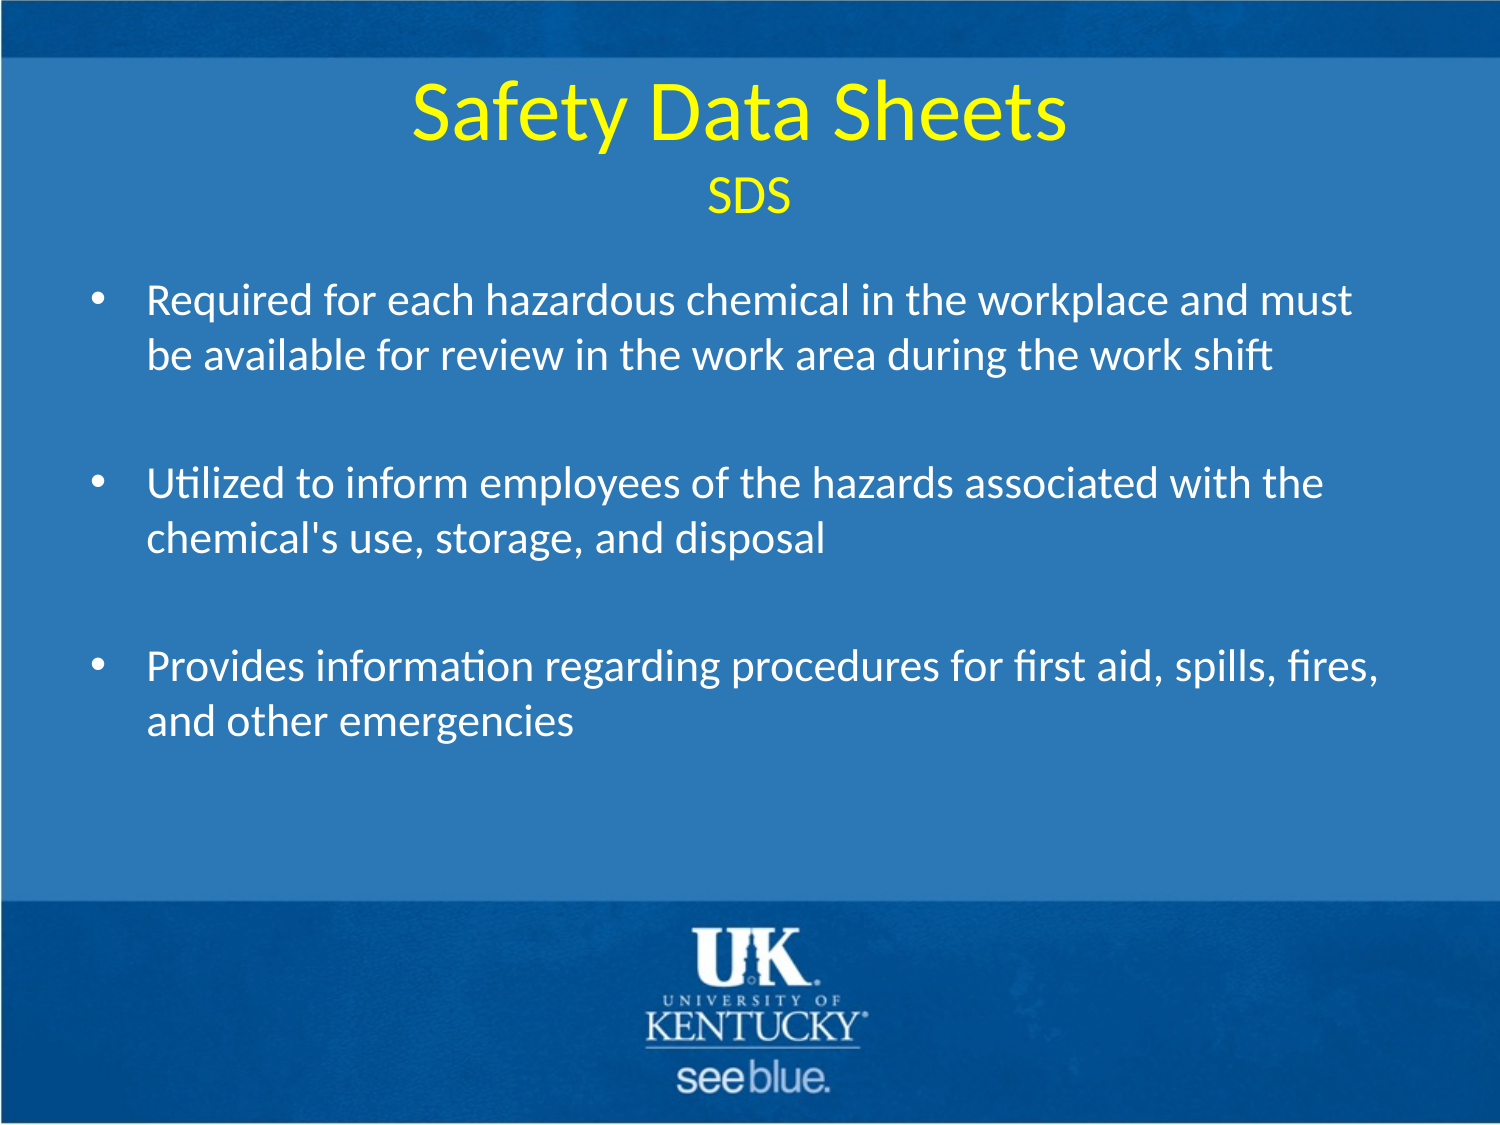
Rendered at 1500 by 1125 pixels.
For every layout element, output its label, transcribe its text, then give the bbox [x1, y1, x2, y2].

list Required for each hazardous chemical in the workplace and must be available for review in the work area during the work shift Utilized to inform employees of the hazards associated with the chemical's use, storage, and disposal Provides information regarding procedures for first aid, spills, fires, and other emergencies [75, 262, 1425, 1005]
picture [0, 0, 1500, 1125]
title Safety Data Sheets SDS [75, 45, 1425, 233]
